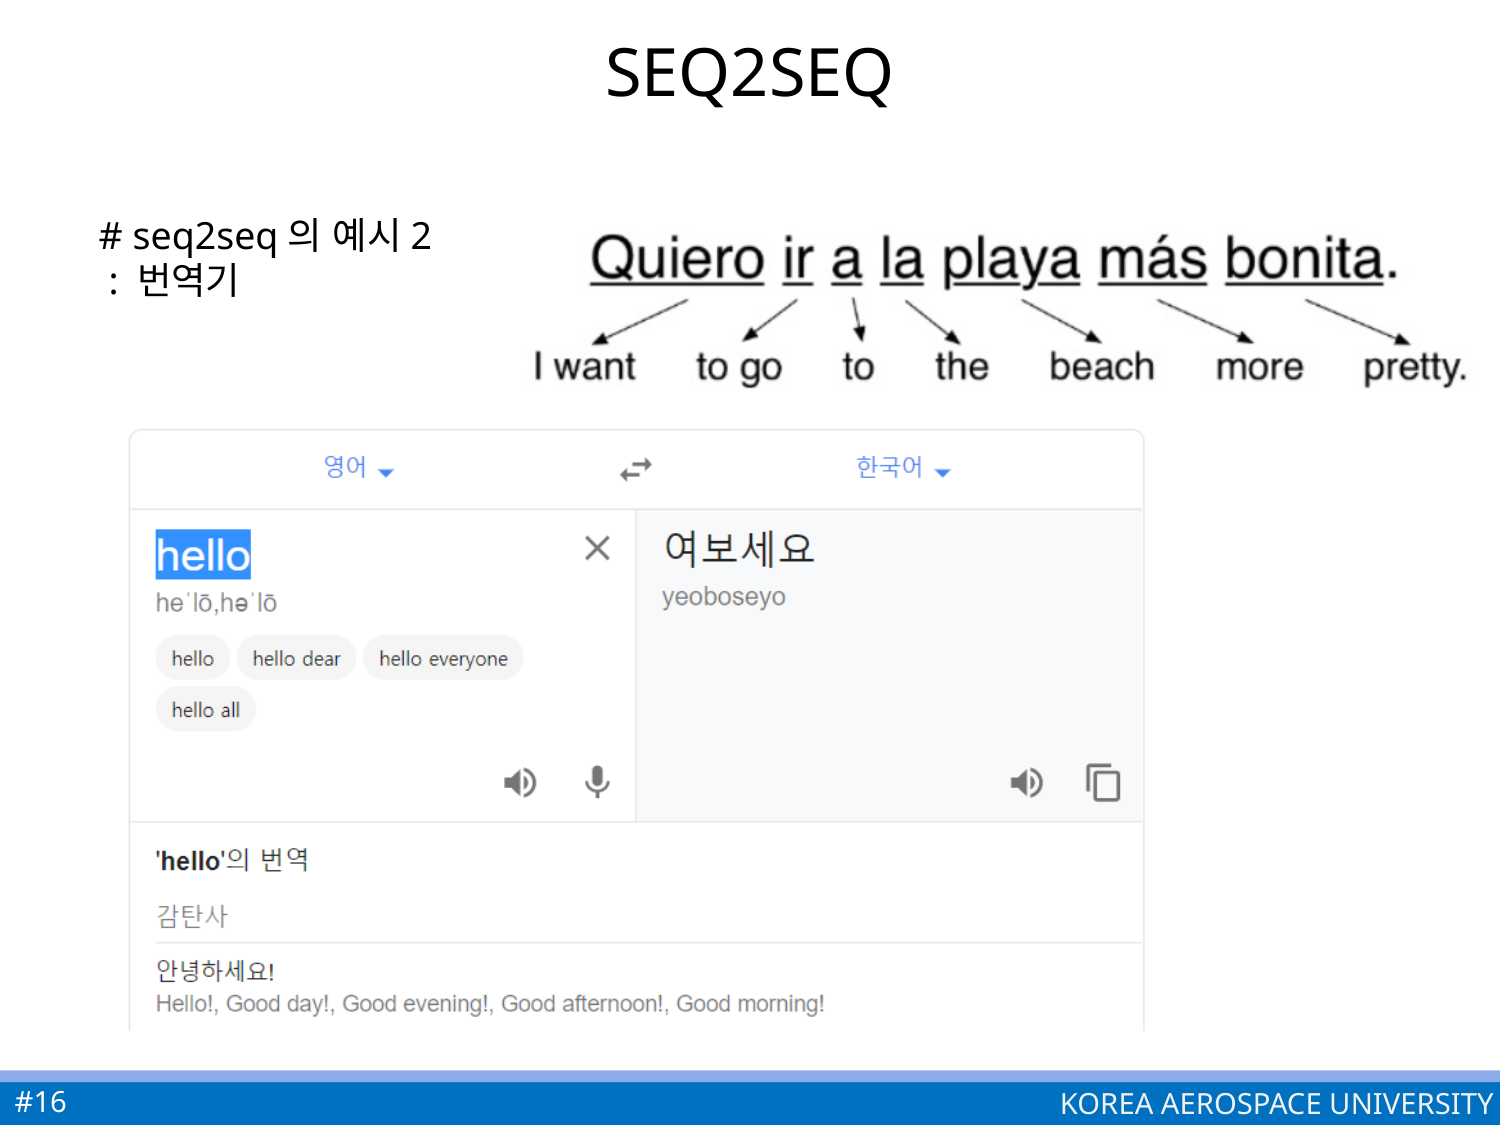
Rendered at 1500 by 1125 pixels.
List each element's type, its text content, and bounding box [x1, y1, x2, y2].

slide_number #16 [0, 1081, 325, 1125]
title Seq2Seq [17, 13, 1483, 126]
picture [125, 195, 1500, 1032]
text_box # seq2seq의 예시2 : 번역기 [83, 204, 447, 310]
